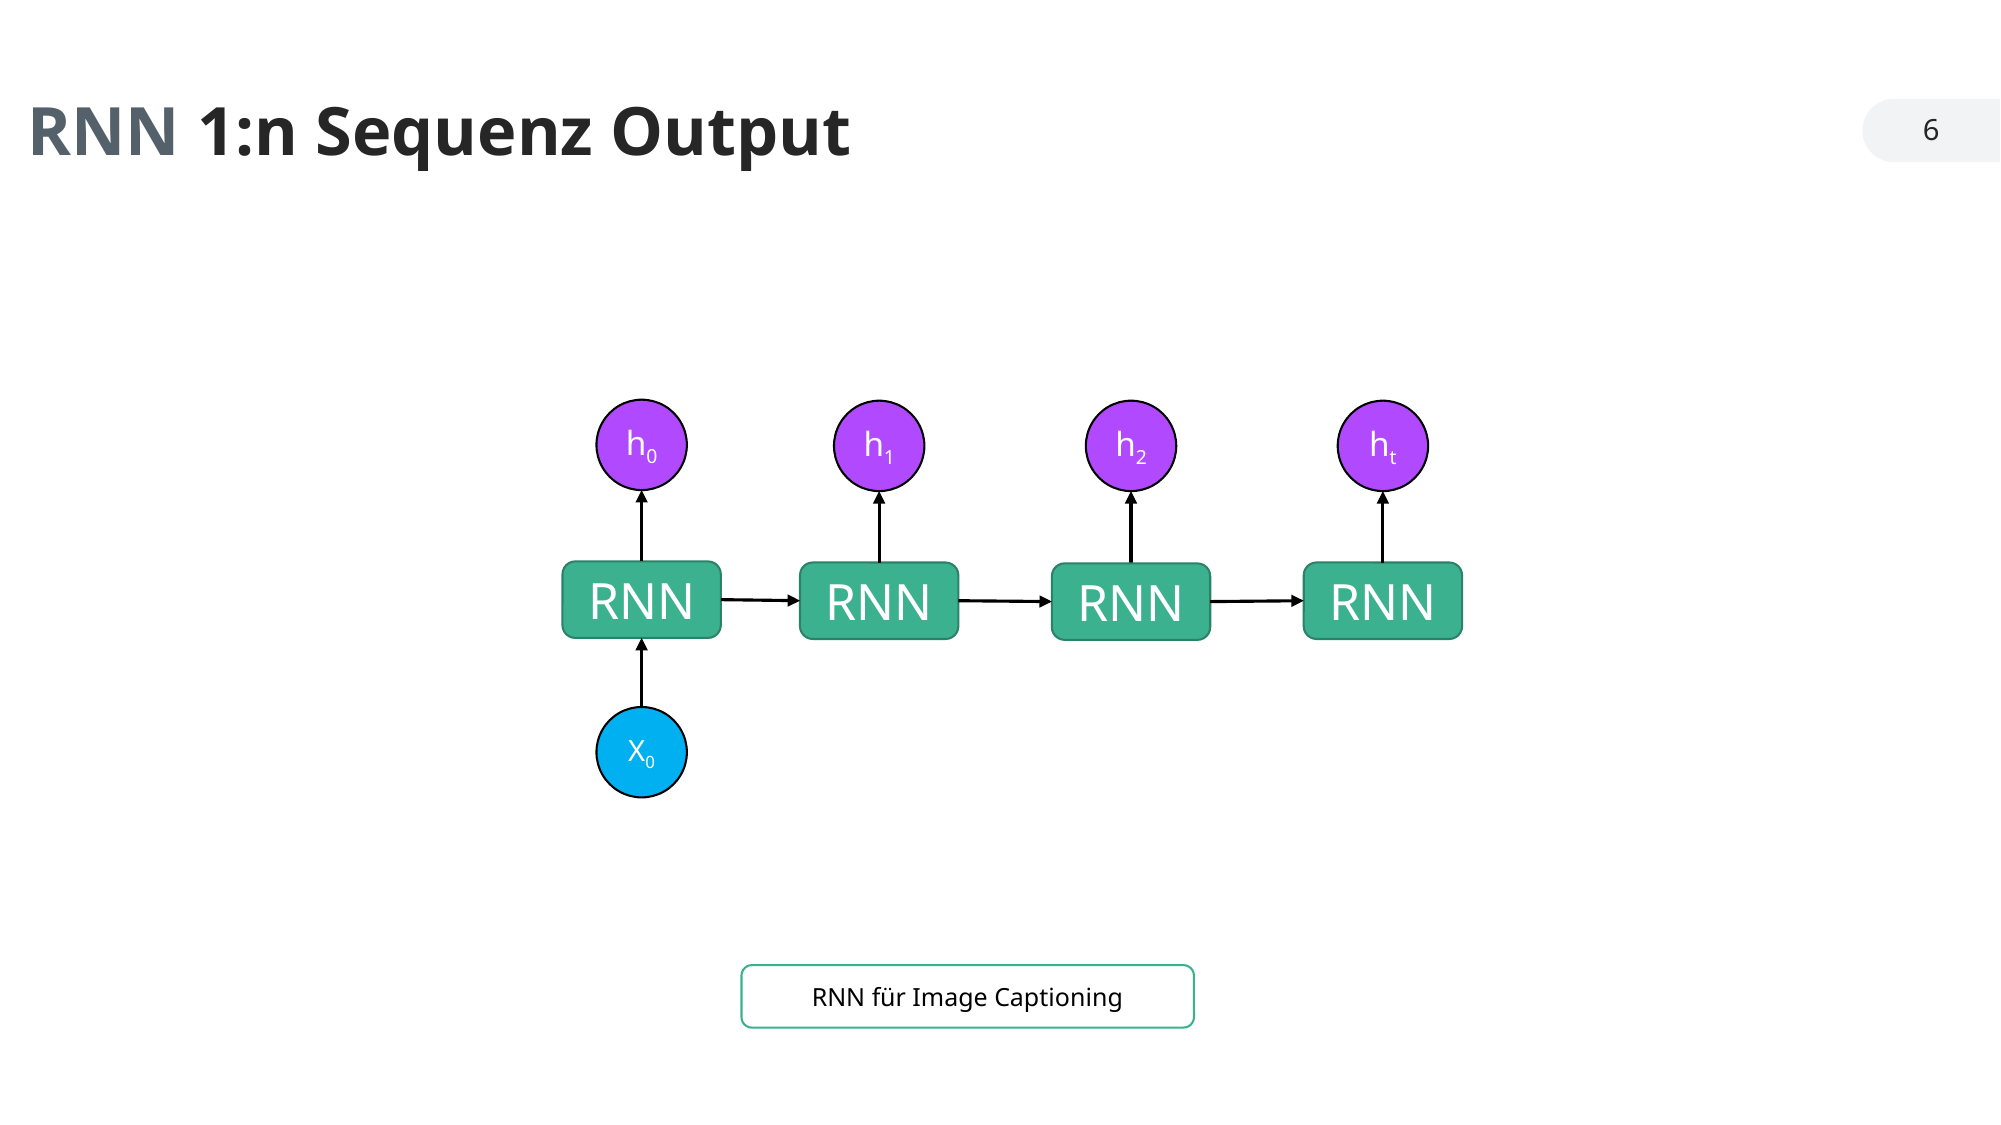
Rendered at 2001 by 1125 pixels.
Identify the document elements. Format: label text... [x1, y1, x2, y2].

text_box RNN [798, 561, 960, 641]
text_box h1 [832, 399, 926, 493]
text_box RNN für Image Captioning [740, 964, 1196, 1029]
text_box RNN [1050, 562, 1212, 641]
text_box RNN [1302, 561, 1464, 641]
slide_number 6 [1862, 100, 2000, 161]
text_box RNN 1:n Sequenz Output [27, 68, 1325, 201]
text_box ht [1336, 399, 1430, 493]
text_box X0 [595, 706, 688, 799]
text_box h2 [1084, 399, 1178, 493]
text_box h0 [595, 398, 688, 492]
text_box RNN [561, 560, 722, 639]
